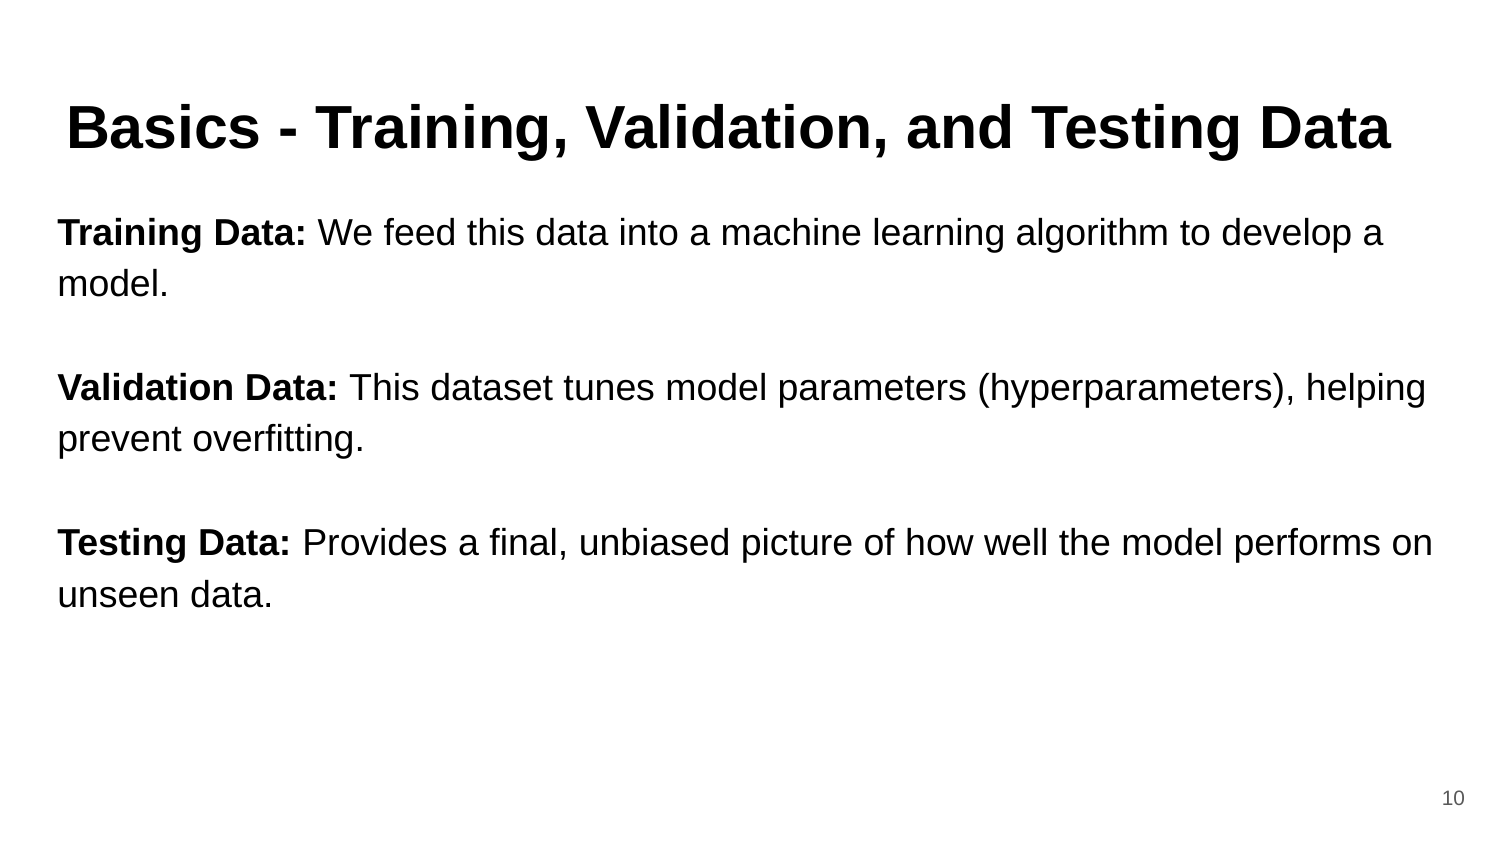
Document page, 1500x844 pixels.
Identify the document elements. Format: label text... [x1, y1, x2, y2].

list Training Data: We feed this data into a machine learning algorithm to develop a model. Validation Data: This dataset tunes model parameters (hyperparameters), helping prevent overfitting. Testing Data: Provides a final, unbiased picture of how well the model performs on unseen data. [42, 185, 1462, 830]
slide_number ‹#› [1389, 764, 1480, 830]
title Basics - Training, Validation, and Testing Data [51, 72, 1449, 167]
